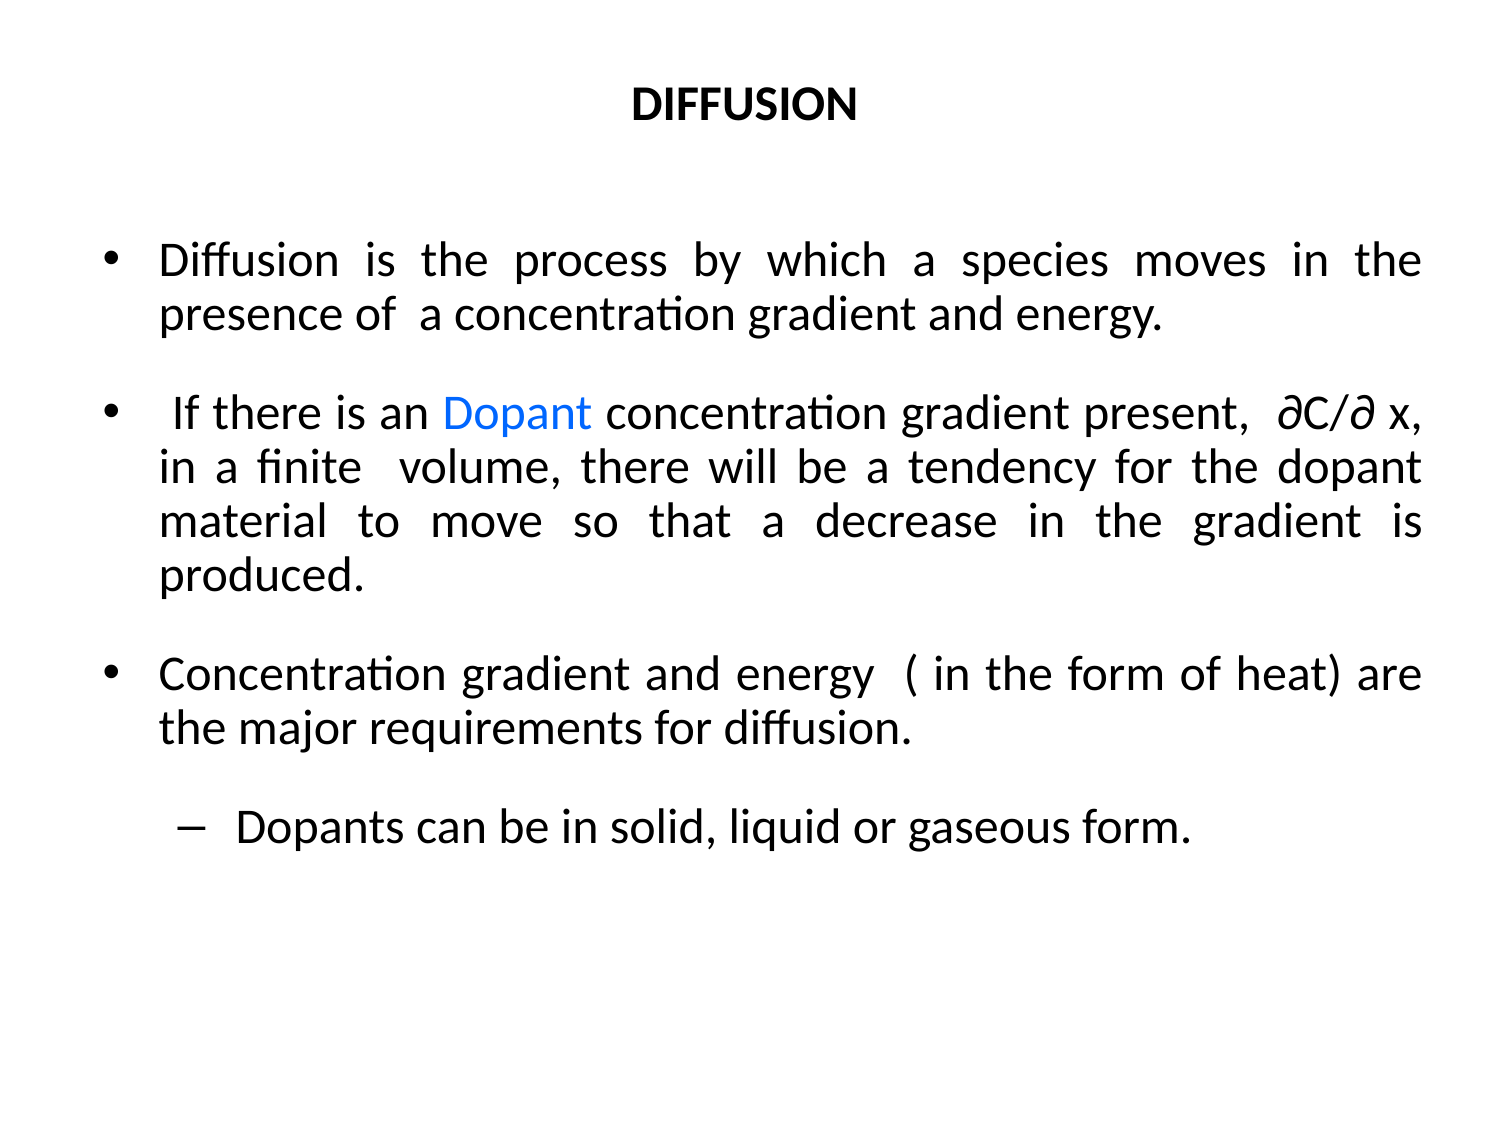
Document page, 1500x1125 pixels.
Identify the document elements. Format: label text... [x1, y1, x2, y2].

title DIFFUSION [139, 62, 1350, 138]
list Diffusion is the process by which a species moves in the presence of a concentration gradient and energy. If there is an Dopant concentration gradient present, ∂C/∂ x, in a finite volume, there will be a tendency for the dopant material to move so that a decrease in the gradient is produced. Concentration gradient and energy ( in the form of heat) are the major requirements for diffusion. Dopants can be in solid, liquid or gaseous form. [87, 225, 1439, 863]
